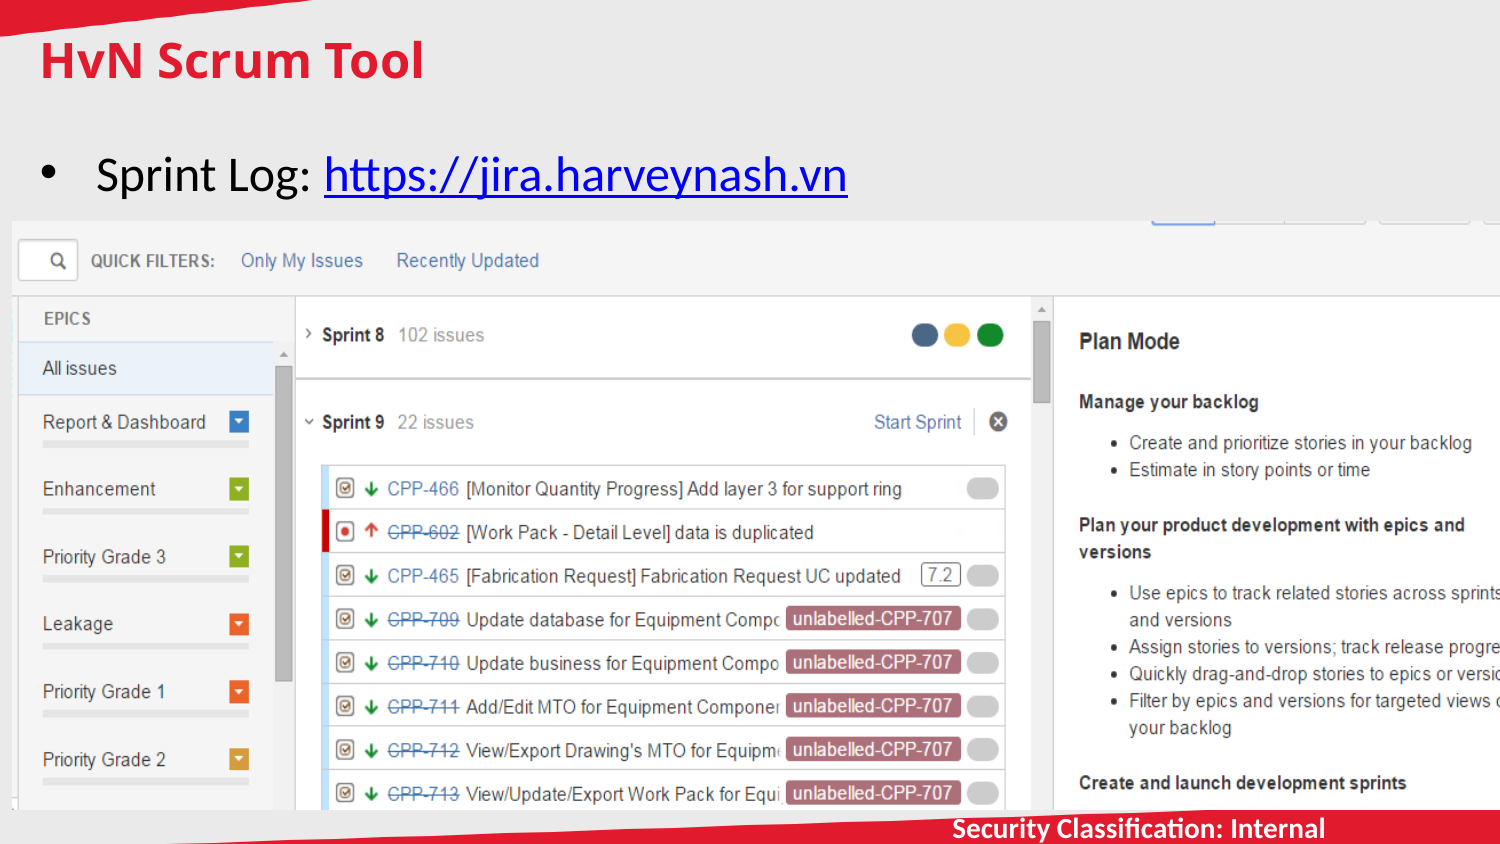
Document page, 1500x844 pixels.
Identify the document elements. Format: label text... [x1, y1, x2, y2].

title HvN Scrum Tool [24, 21, 1013, 96]
picture [0, 0, 1500, 844]
list Sprint Log: https://jira.harveynash.vn [24, 134, 1475, 220]
